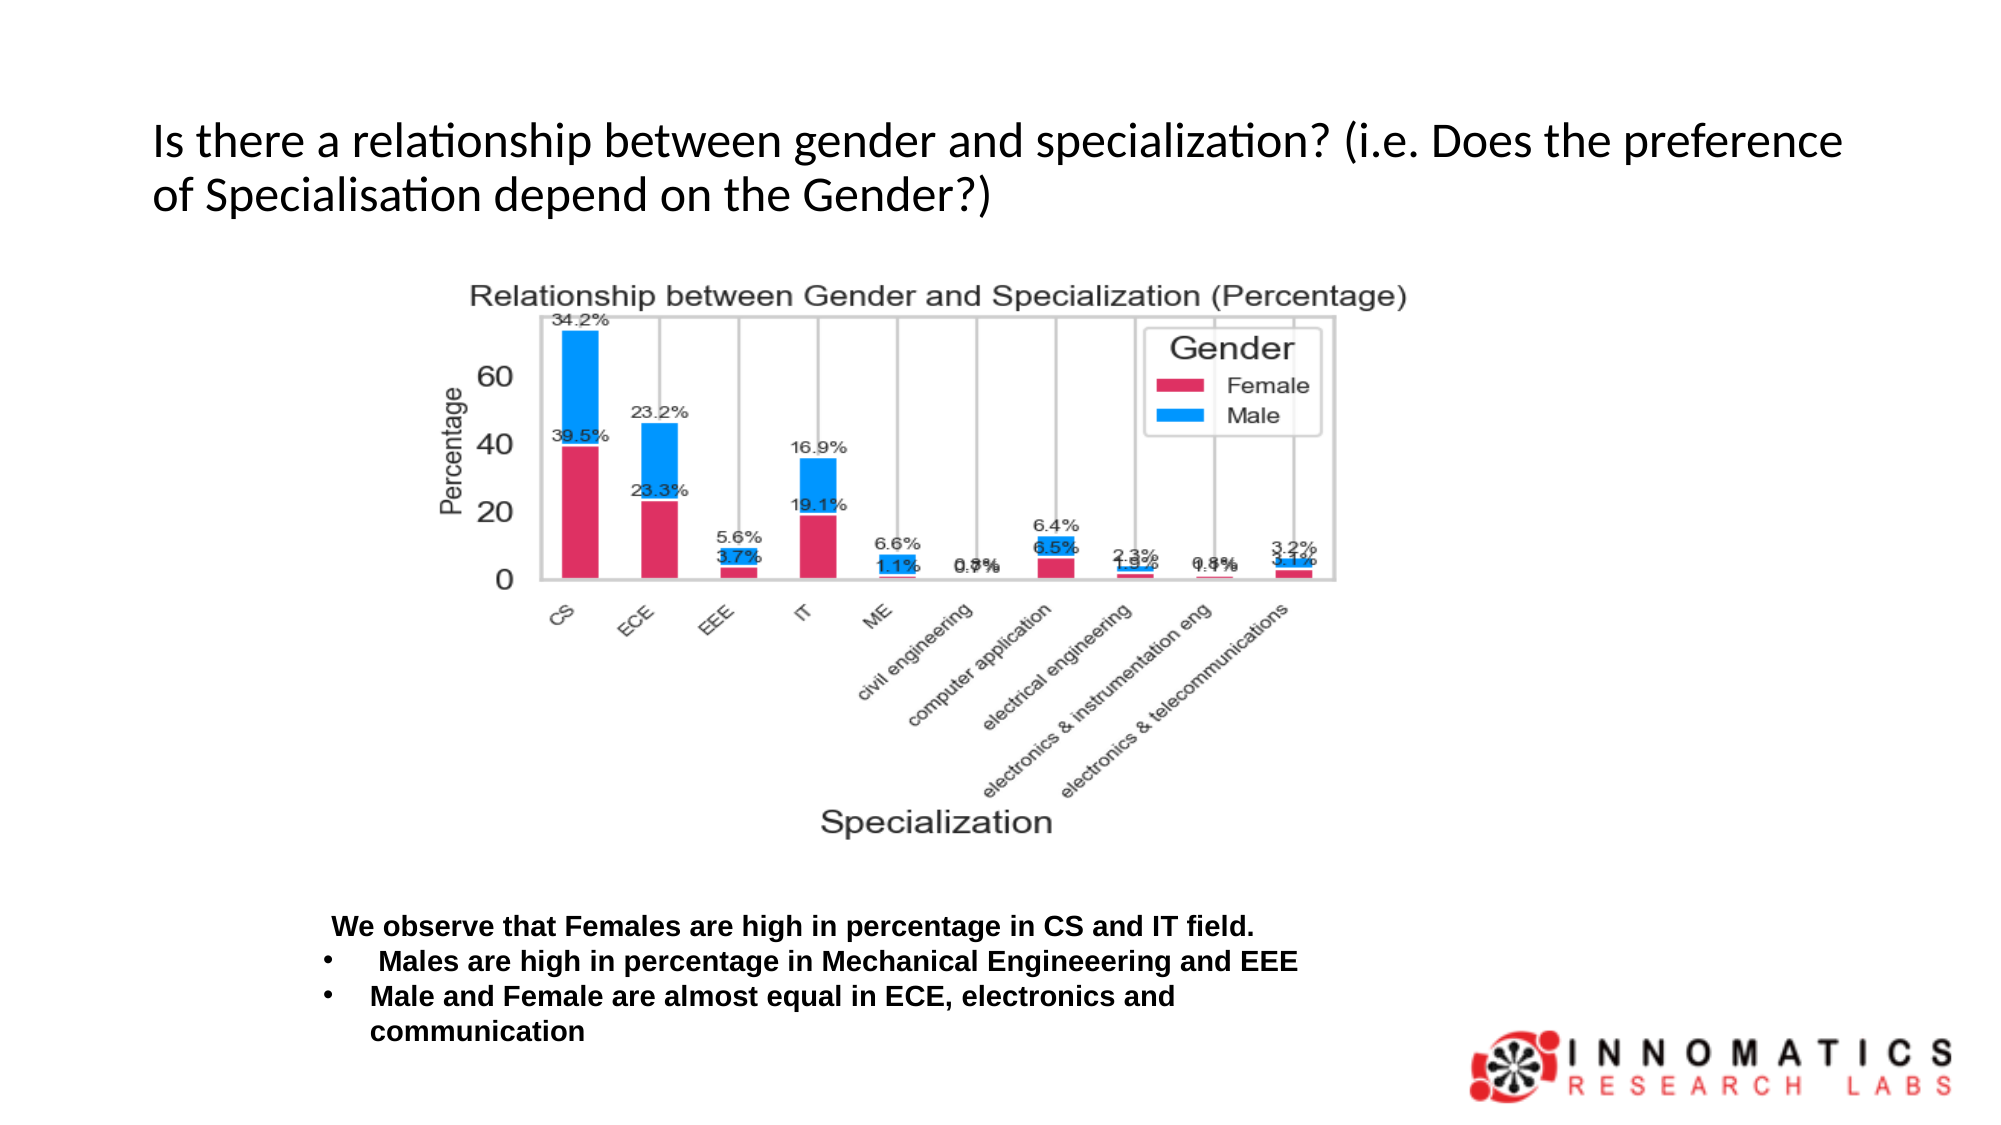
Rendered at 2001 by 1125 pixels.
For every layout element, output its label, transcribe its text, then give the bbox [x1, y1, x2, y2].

picture [361, 267, 1465, 858]
text_box We observe that Females are high in percentage in CS and IT field. Males are high in percentage in Mechanical Engineeering and EEE Male and Female are almost equal in ECE, electronics and communication [308, 899, 1389, 1055]
picture [1445, 1014, 1975, 1125]
title Is there a relationship between gender and specialization? (i.e. Does the preference of Specialisation depend on the Gender?) [137, 59, 1863, 278]
